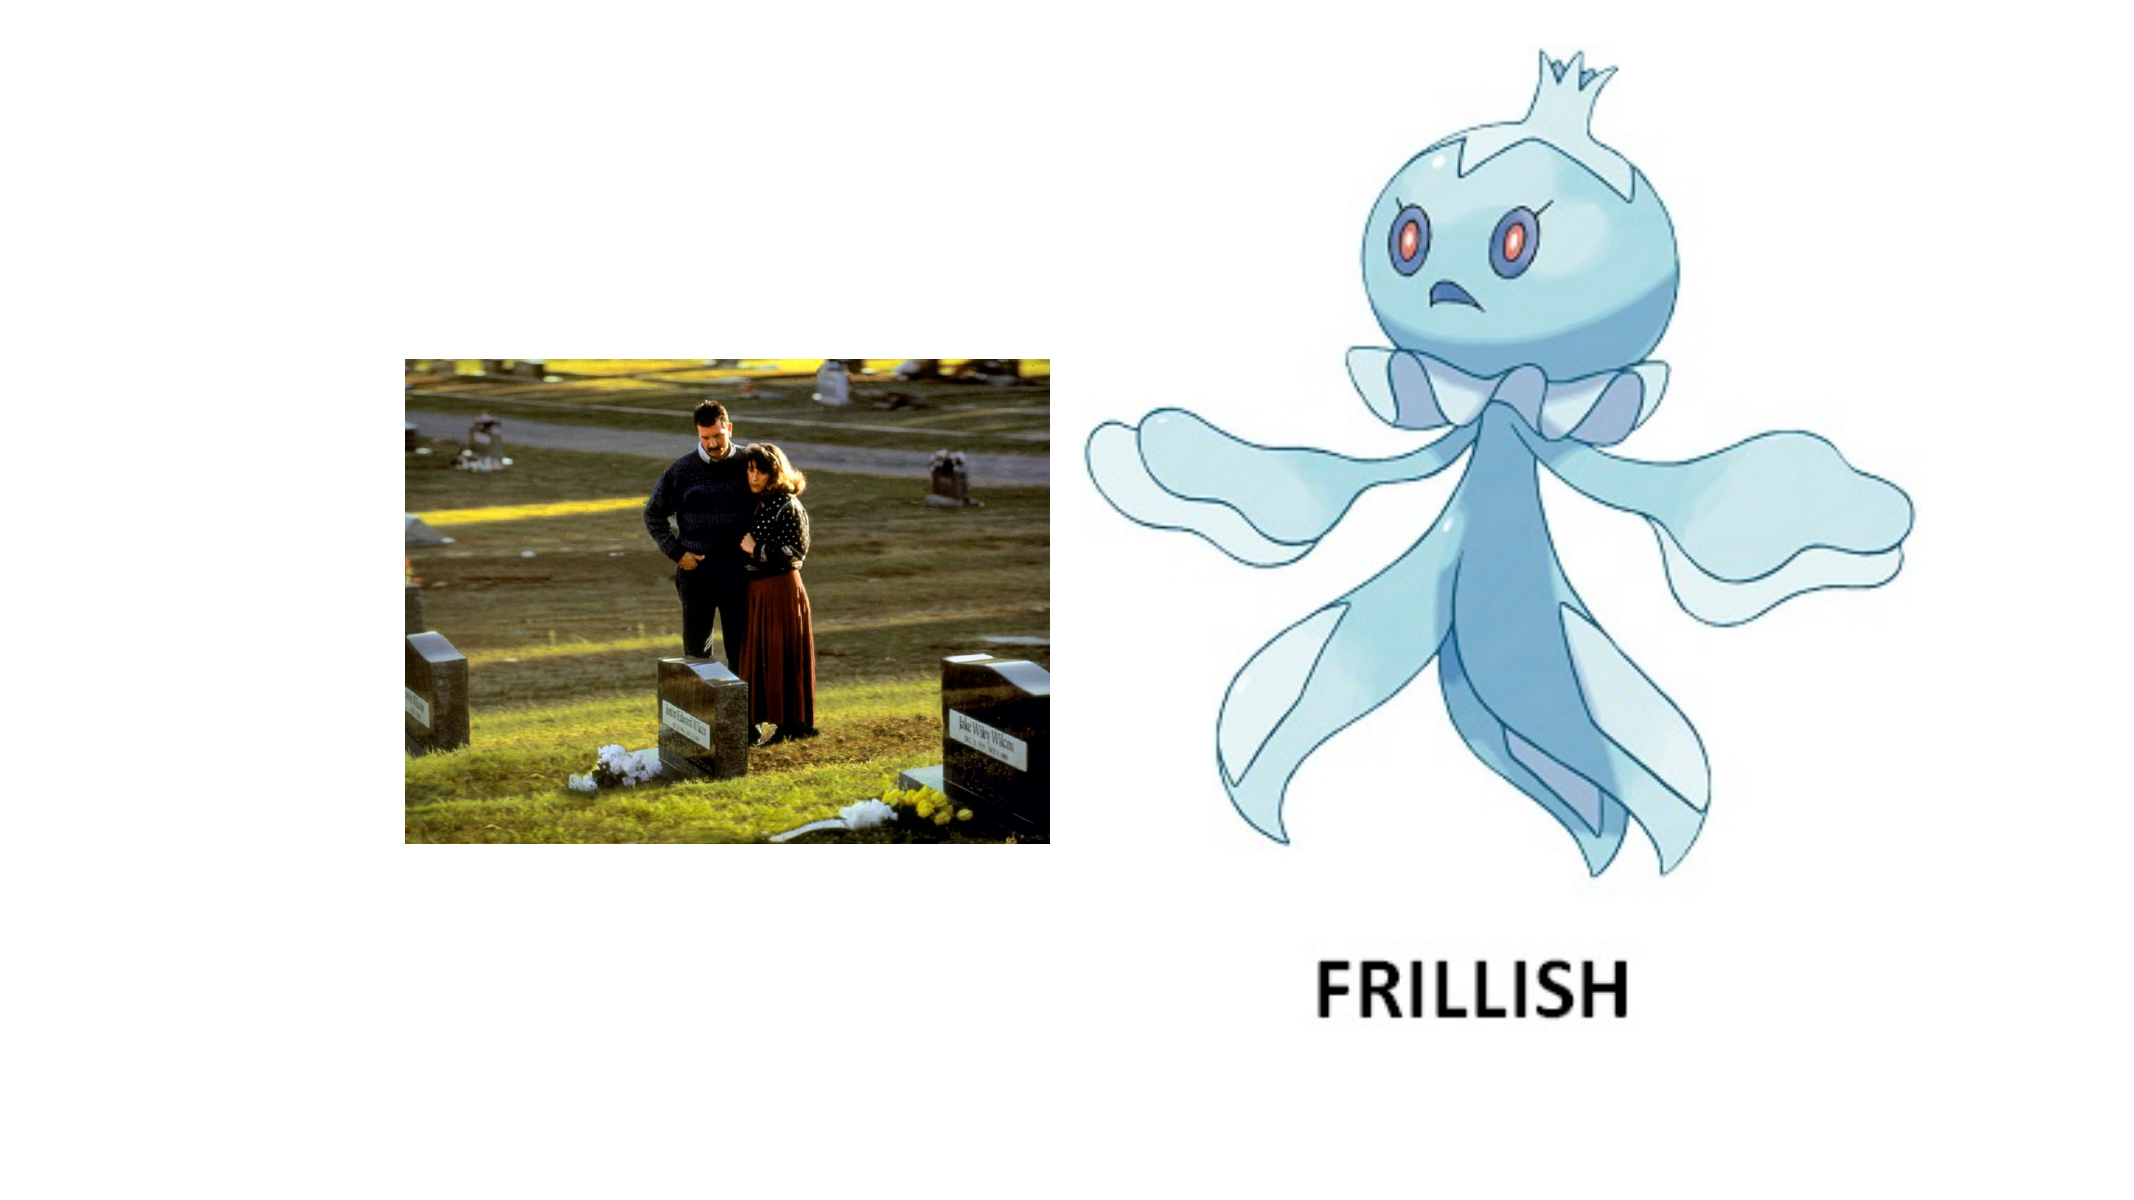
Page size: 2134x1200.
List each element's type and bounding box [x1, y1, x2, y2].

picture [1079, 44, 1922, 1170]
picture [404, 359, 1050, 844]
